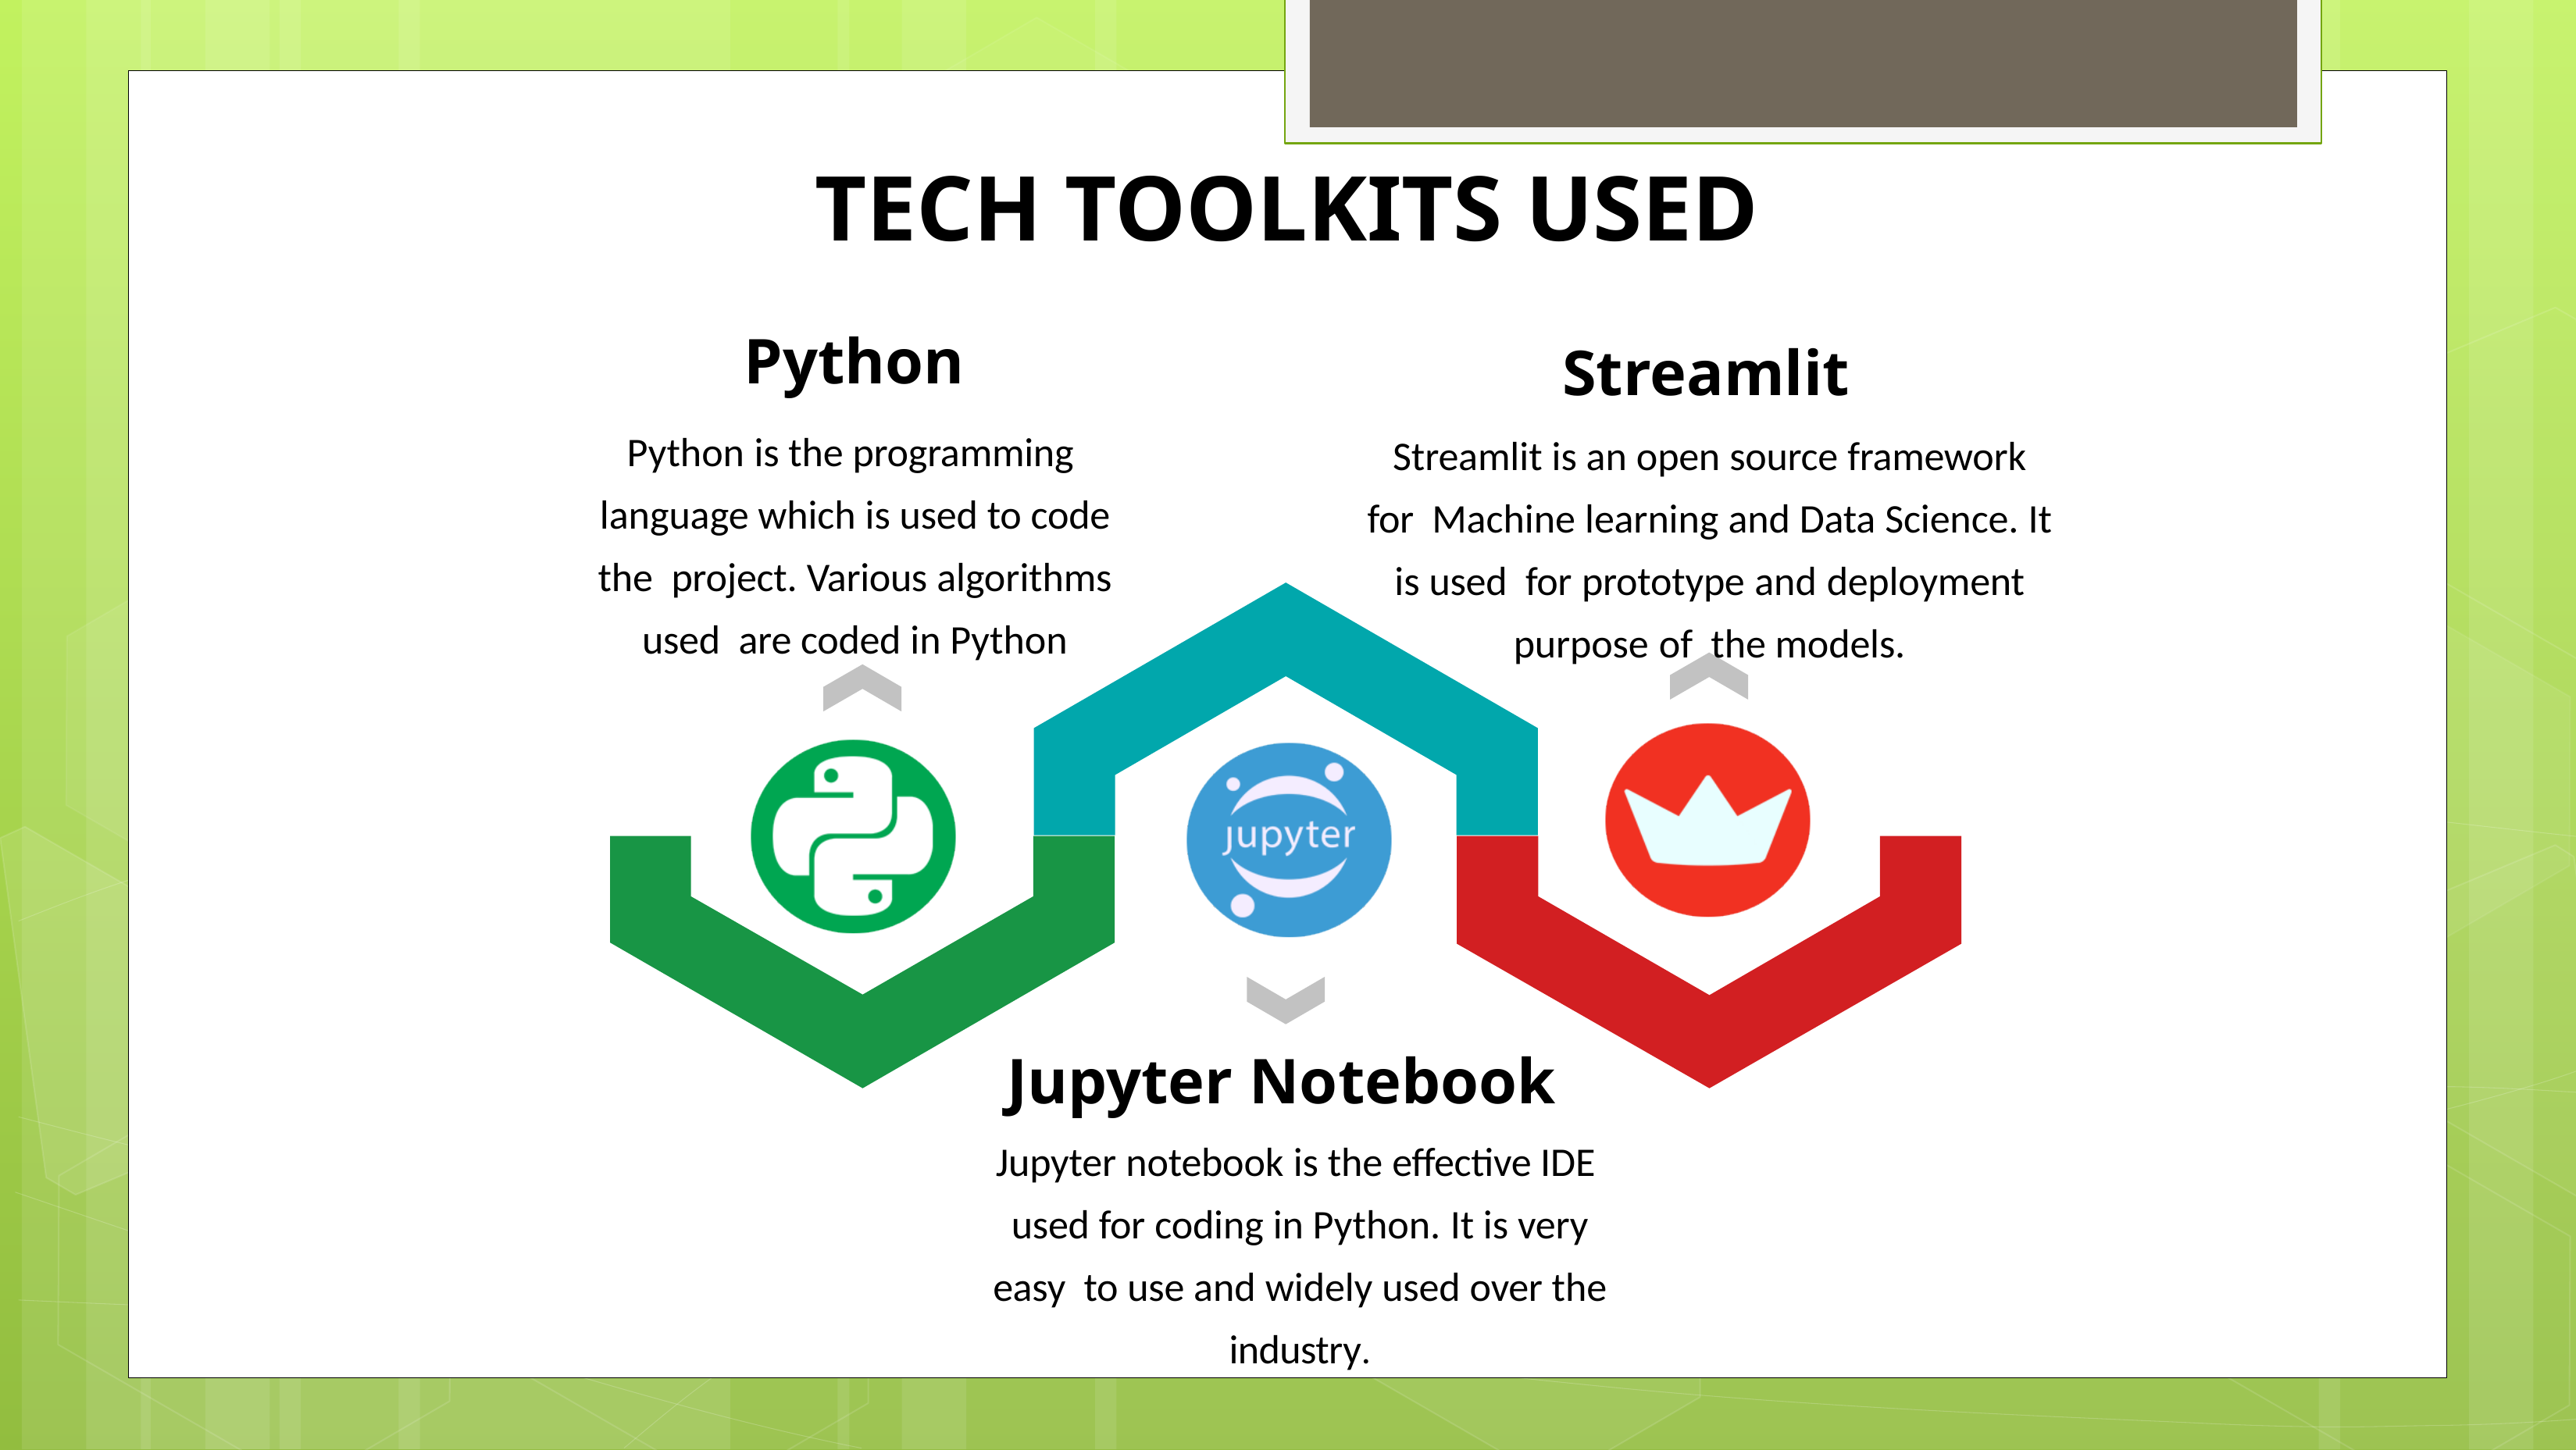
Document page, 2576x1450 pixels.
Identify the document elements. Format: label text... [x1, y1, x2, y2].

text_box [609, 582, 1962, 1088]
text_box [750, 715, 1814, 945]
text_box Jupyter Notebook Jupyter notebook is the effective IDE used for coding in Python. It is very easy to use and widely used over the industry. [985, 1096, 1614, 1373]
title TECH TOOLKITS USED [640, 15, 1932, 259]
text_box Python Python is the programming language which is used to code the project. Various algorithms used are coded in Python [586, 319, 1123, 662]
text_box Streamlit Streamlit is an open source framework for Machine learning and Data Science. It is used for prototype and deployment purpose of the models. [1364, 304, 2055, 666]
